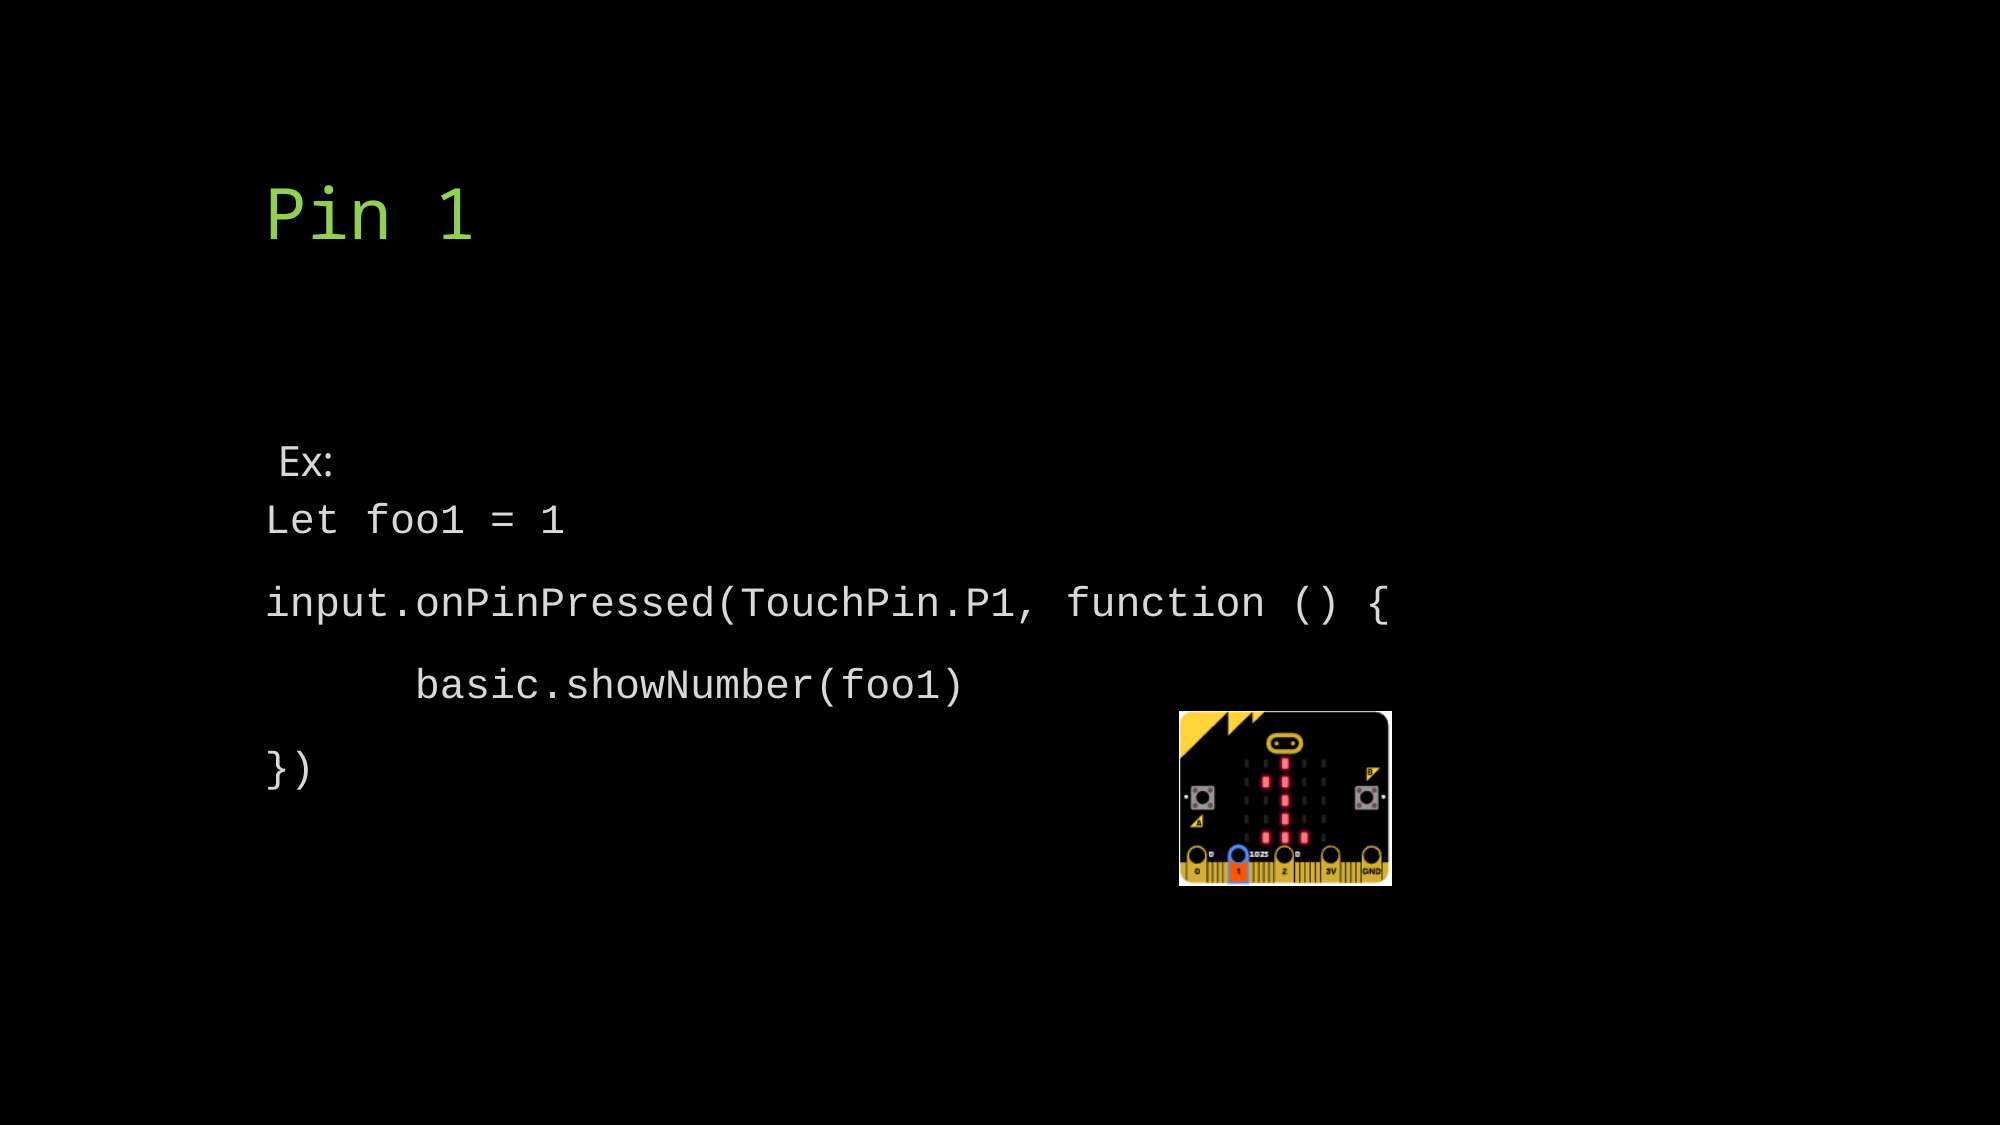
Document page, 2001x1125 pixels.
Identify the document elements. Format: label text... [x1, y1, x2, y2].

title Pin 1 [249, 75, 1750, 263]
text_box Ex: [262, 433, 1763, 508]
text_box Let foo1 = 1 input.onPinPressed(TouchPin.P1, function () { basic.showNumber(foo1) }) [249, 490, 1875, 1108]
picture [1179, 711, 1393, 886]
